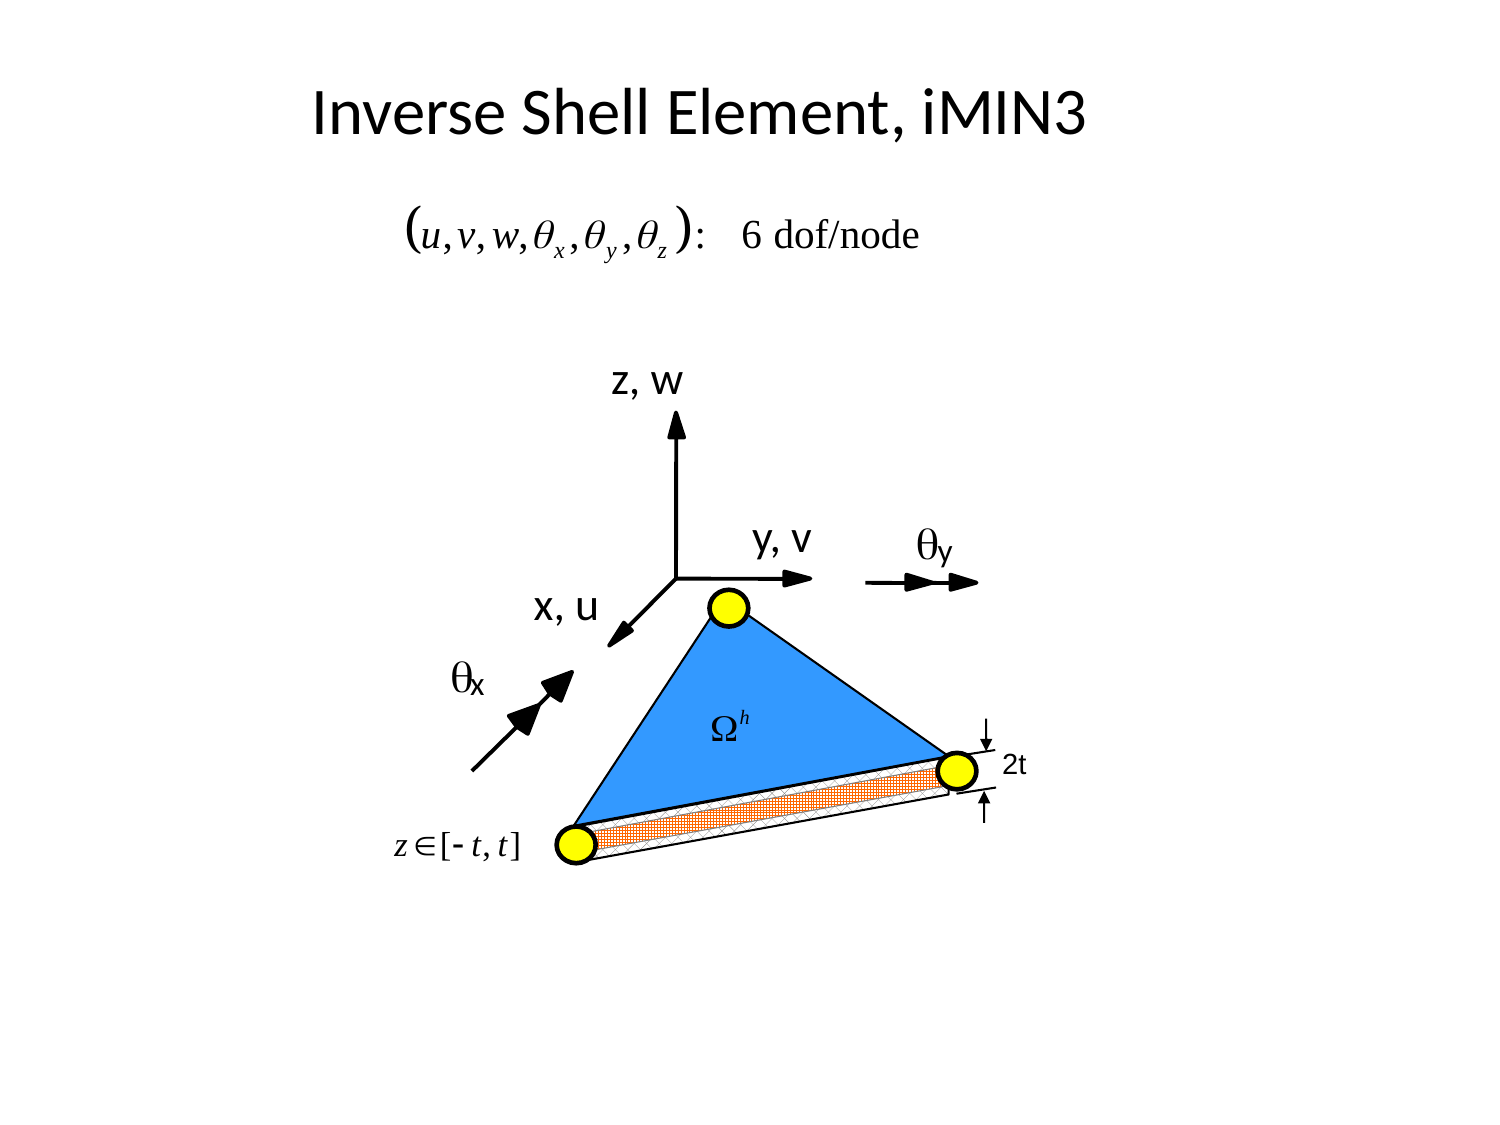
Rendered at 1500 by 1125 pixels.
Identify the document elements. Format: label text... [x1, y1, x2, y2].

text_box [387, 199, 1043, 872]
title Inverse Shell Element, iMIN3 [137, 0, 1263, 229]
